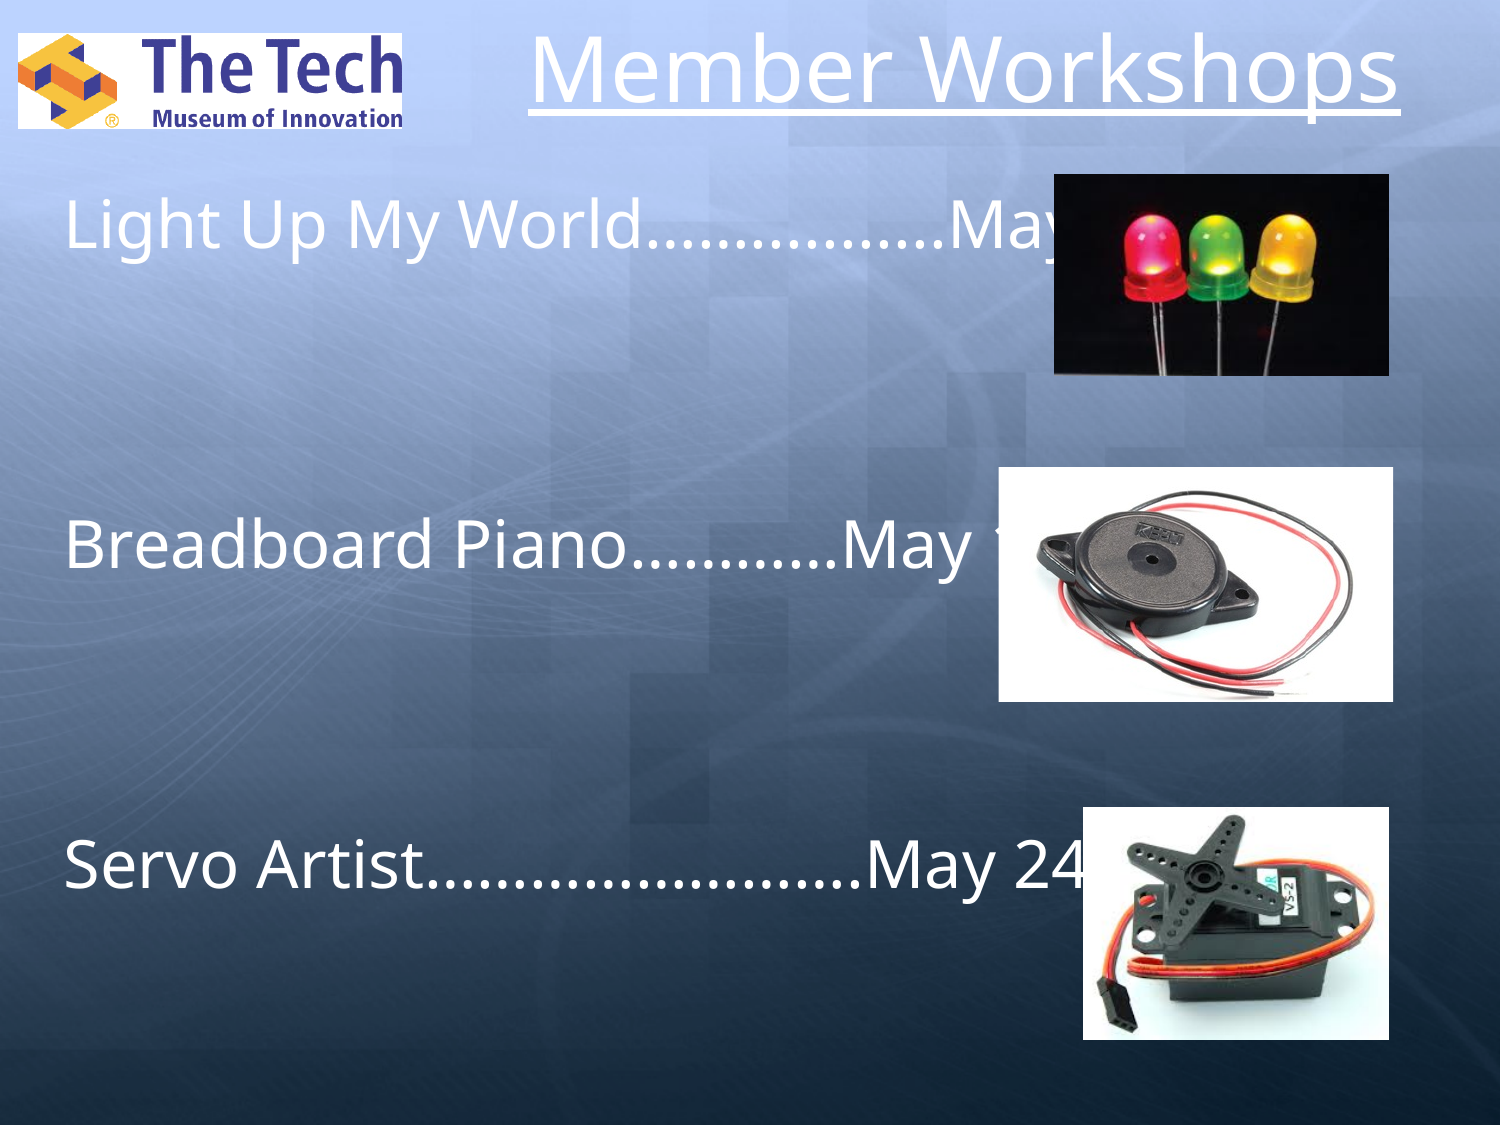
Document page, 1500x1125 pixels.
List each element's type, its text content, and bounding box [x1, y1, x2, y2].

picture [18, 32, 403, 129]
picture [998, 467, 1394, 703]
title Member Workshops [447, 7, 1482, 129]
text_box Light Up My World……...........May 3 Breadboard Piano…………May 10 Servo Artist…………………….May 24 [48, 174, 1196, 990]
picture [1053, 174, 1389, 377]
picture [1082, 806, 1389, 1041]
